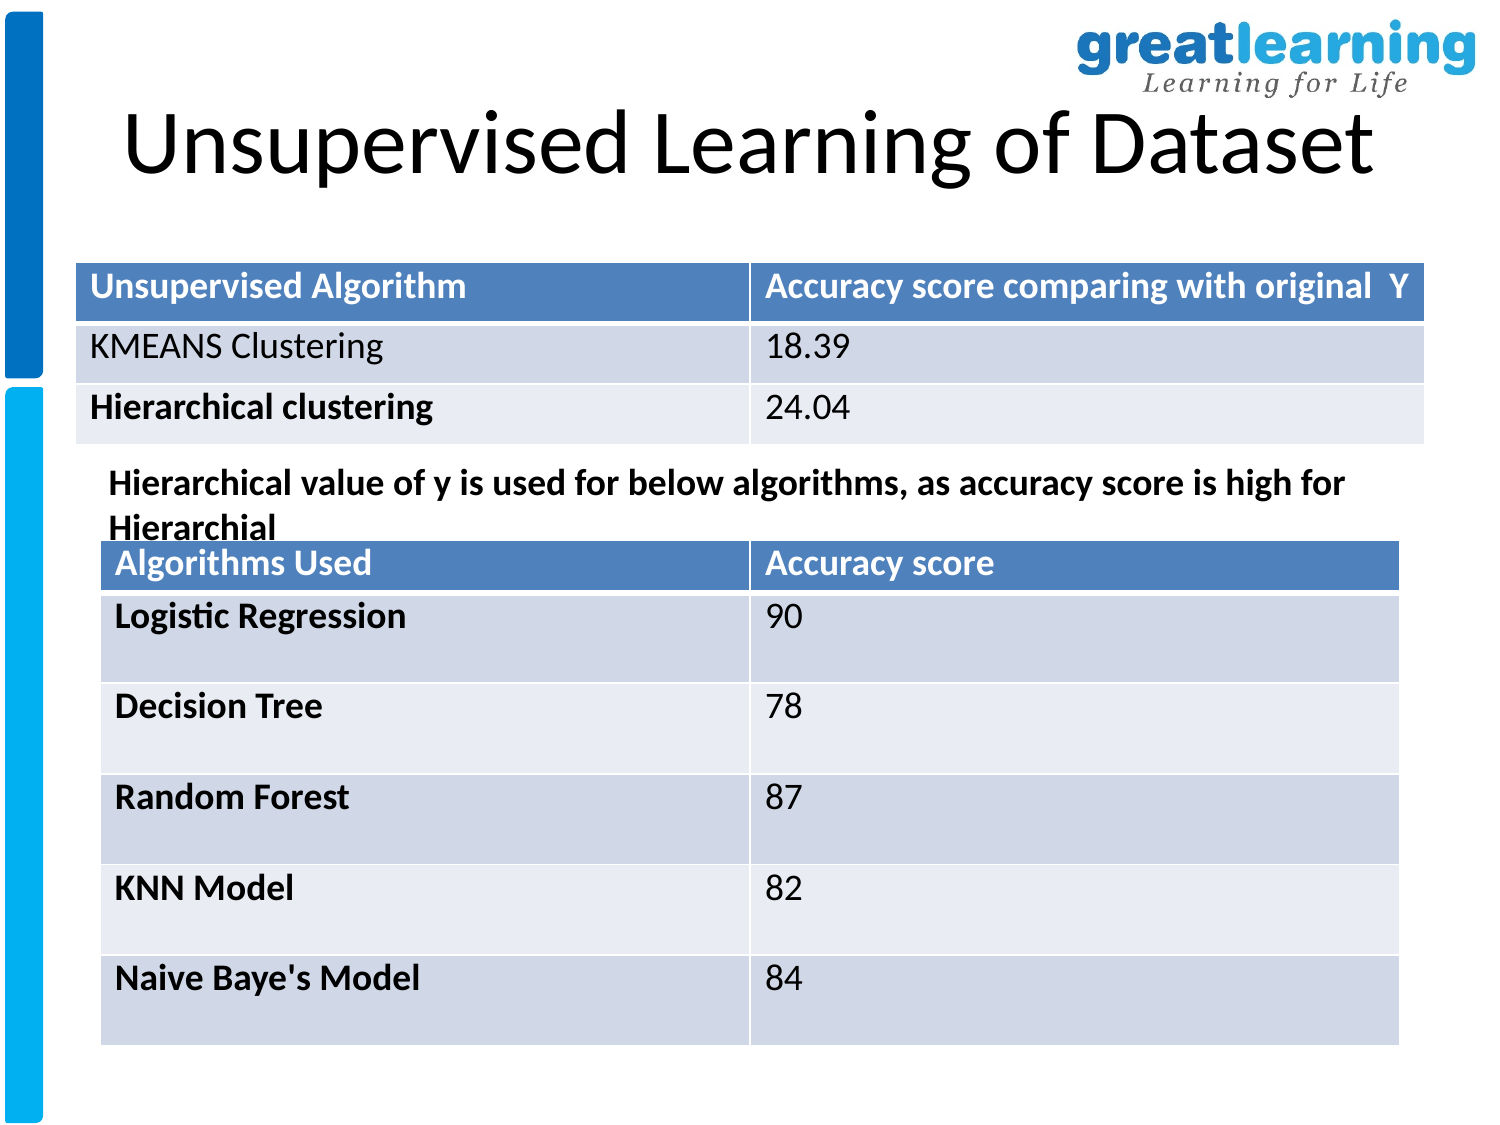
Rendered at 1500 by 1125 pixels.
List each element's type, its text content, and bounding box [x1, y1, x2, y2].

table_cell 78 [751, 684, 1399, 773]
table_cell Decision Tree [101, 684, 749, 773]
table_cell Random Forest [101, 775, 749, 864]
table_cell 87 [751, 775, 1399, 864]
table_header Unsupervised Algorithm [76, 263, 749, 321]
table_cell Logistic Regression [101, 596, 749, 682]
table_cell 18.39 [751, 326, 1424, 383]
table_cell Naive Baye's Model [101, 956, 749, 1045]
table_cell 24.04 [751, 385, 1424, 444]
picture [1069, 13, 1481, 109]
table_cell Hierarchical clustering [76, 385, 749, 444]
table_cell KNN Model [101, 865, 749, 954]
text_box Hierarchical value of y is used for below algorithms, as accuracy score is high for Hierarchial [93, 450, 1419, 556]
table_cell 82 [751, 865, 1399, 954]
table_header Algorithms Used [101, 556, 749, 590]
title Unsupervised Learning of Dataset [75, 42, 1425, 231]
table_header Accuracy score comparing with original Y [751, 263, 1424, 321]
table_header Accuracy score [751, 556, 1399, 590]
table_cell 84 [751, 956, 1399, 1045]
table_cell KMEANS Clustering [76, 326, 749, 383]
table_cell 90 [751, 596, 1399, 682]
